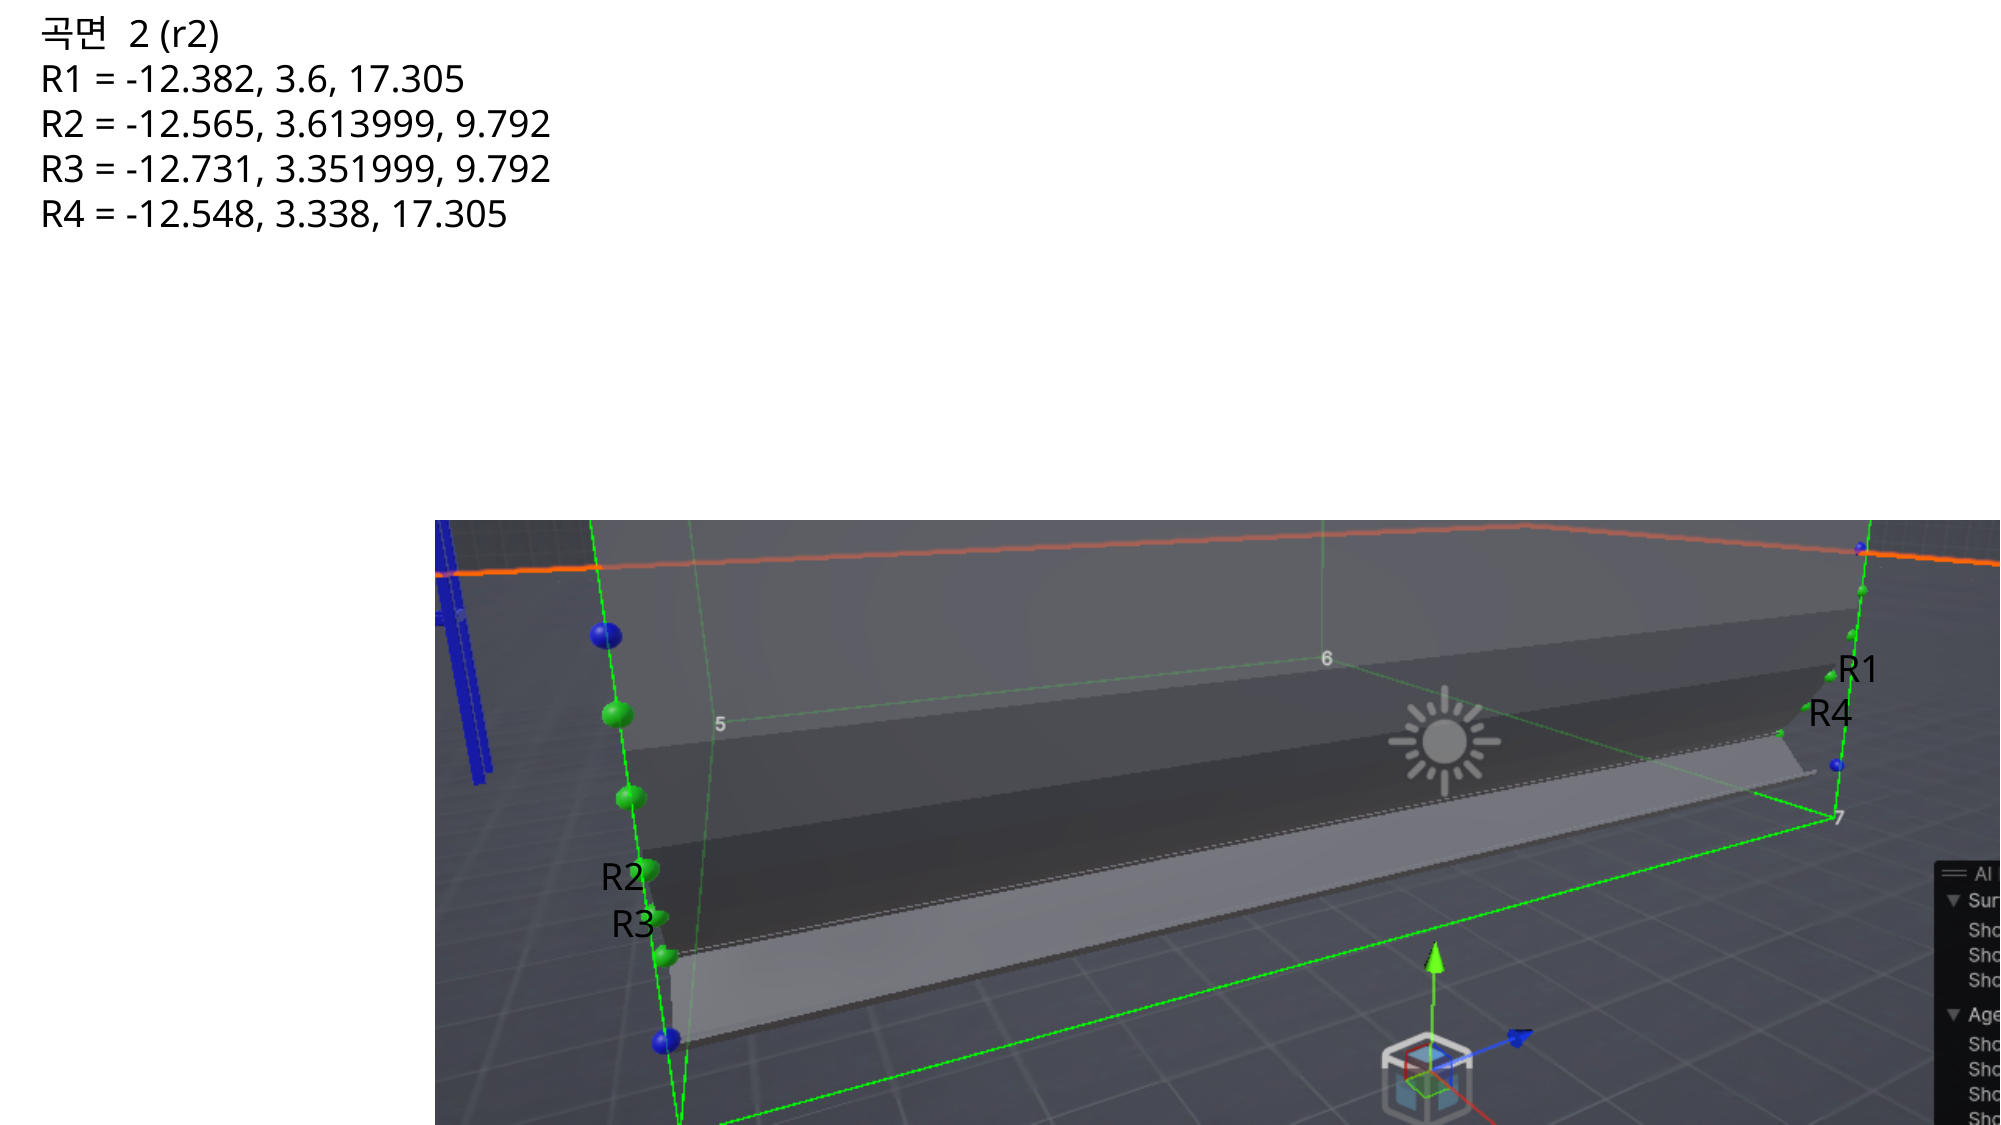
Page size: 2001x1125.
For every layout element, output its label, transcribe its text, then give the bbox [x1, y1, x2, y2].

picture [435, 520, 2000, 1125]
text_box 곡면 2 (r2) R1 = -12.382, 3.6, 17.305 R2 = -12.565, 3.613999, 9.792 R3 = -12.731, 3.351999, 9.792 R4 = -12.548, 3.338, 17.305 [25, 2, 567, 242]
